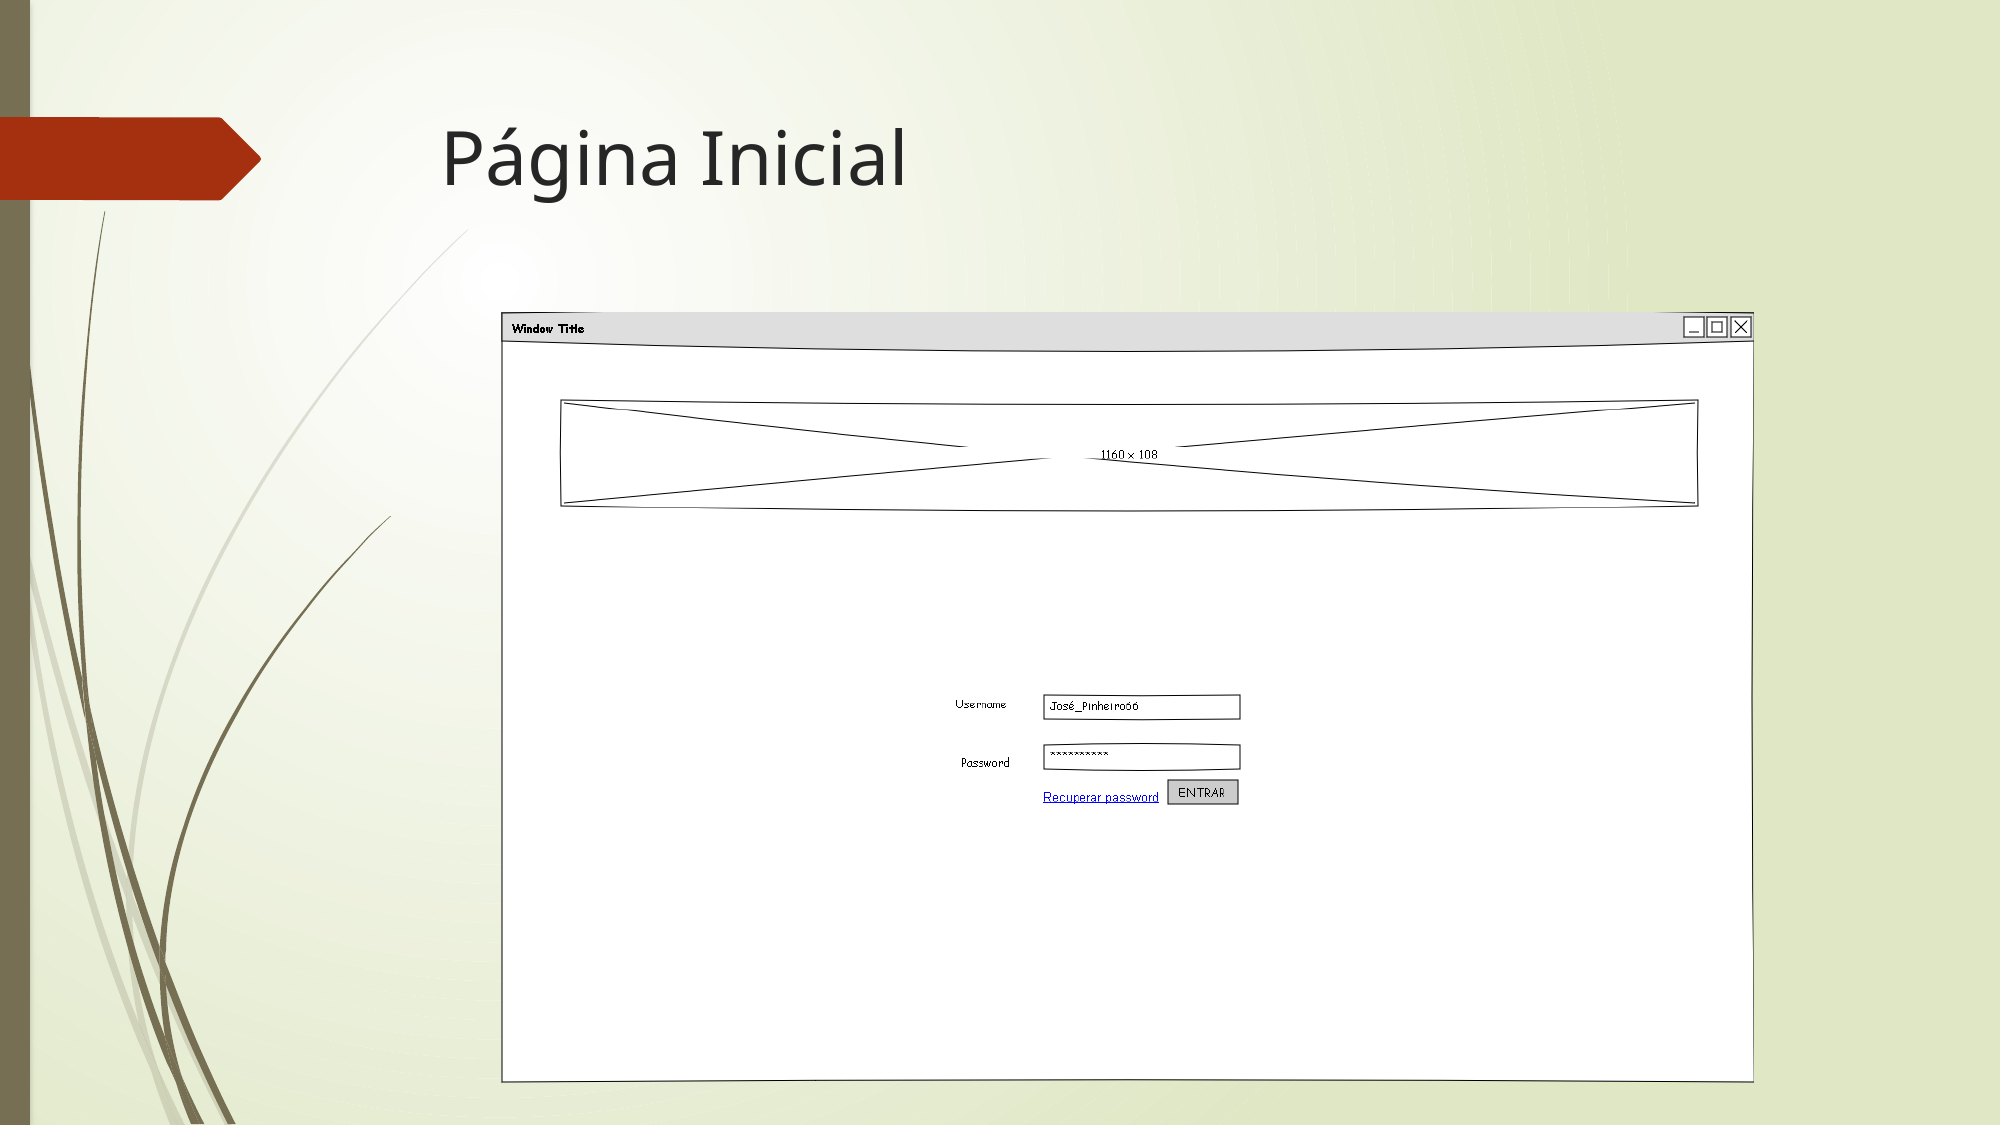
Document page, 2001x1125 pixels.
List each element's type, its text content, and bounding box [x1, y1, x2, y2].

title Página Inicial [425, 102, 1888, 313]
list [500, 312, 1754, 1096]
